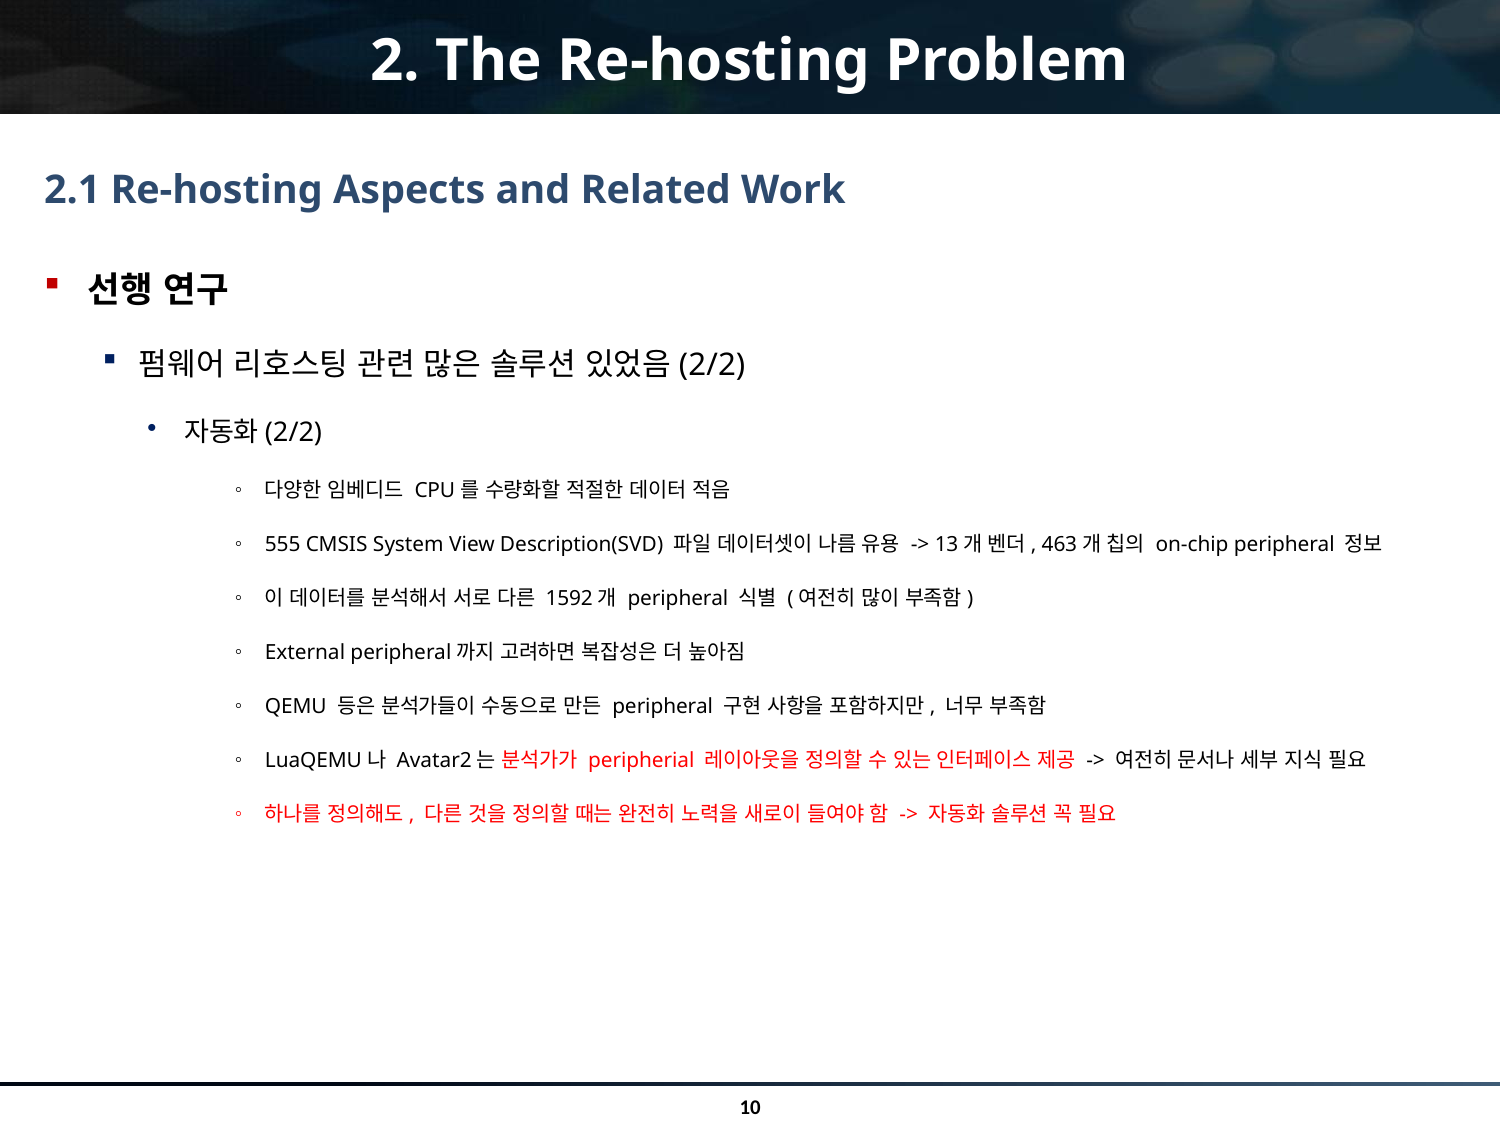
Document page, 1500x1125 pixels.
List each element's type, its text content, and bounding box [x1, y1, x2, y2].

title 2. The Re-hosting Problem [29, 12, 1471, 101]
list 선행 연구 펌웨어 리호스팅 관련 많은 솔루션 있었음(2/2) 자동화(2/2) 다양한 임베디드 CPU를 수량화할 적절한 데이터 적음 555 CMSIS System View Description(SVD) 파일 데이터셋이 나름 유용 -> 13개 벤더, 463개 칩의 on-chip peripheral 정보 이 데이터를 분석해서 서로 다른 1592개 peripheral 식별 (여전히 많이 부족함) External peripheral까지 고려하면 복잡성은 더 높아짐 QEMU 등은 분석가들이 수동으로 만든 peripheral 구현 사항을 포함하지만, 너무 부족함 LuaQEMU나 Avatar2는 분석가가 peripherial 레이아웃을 정의할 수 있는 인터페이스 제공 -> 여전히 문서나 세부 지식 필요 하나를 정의해도, 다른 것을 정의할 때는 완전히 노력을 새로이 들여야 함 -> 자동화 솔루션 꼭 필요 [29, 237, 1471, 1063]
list 2.1 Re-hosting Aspects and Related Work [29, 132, 1471, 221]
picture [0, 0, 1500, 114]
